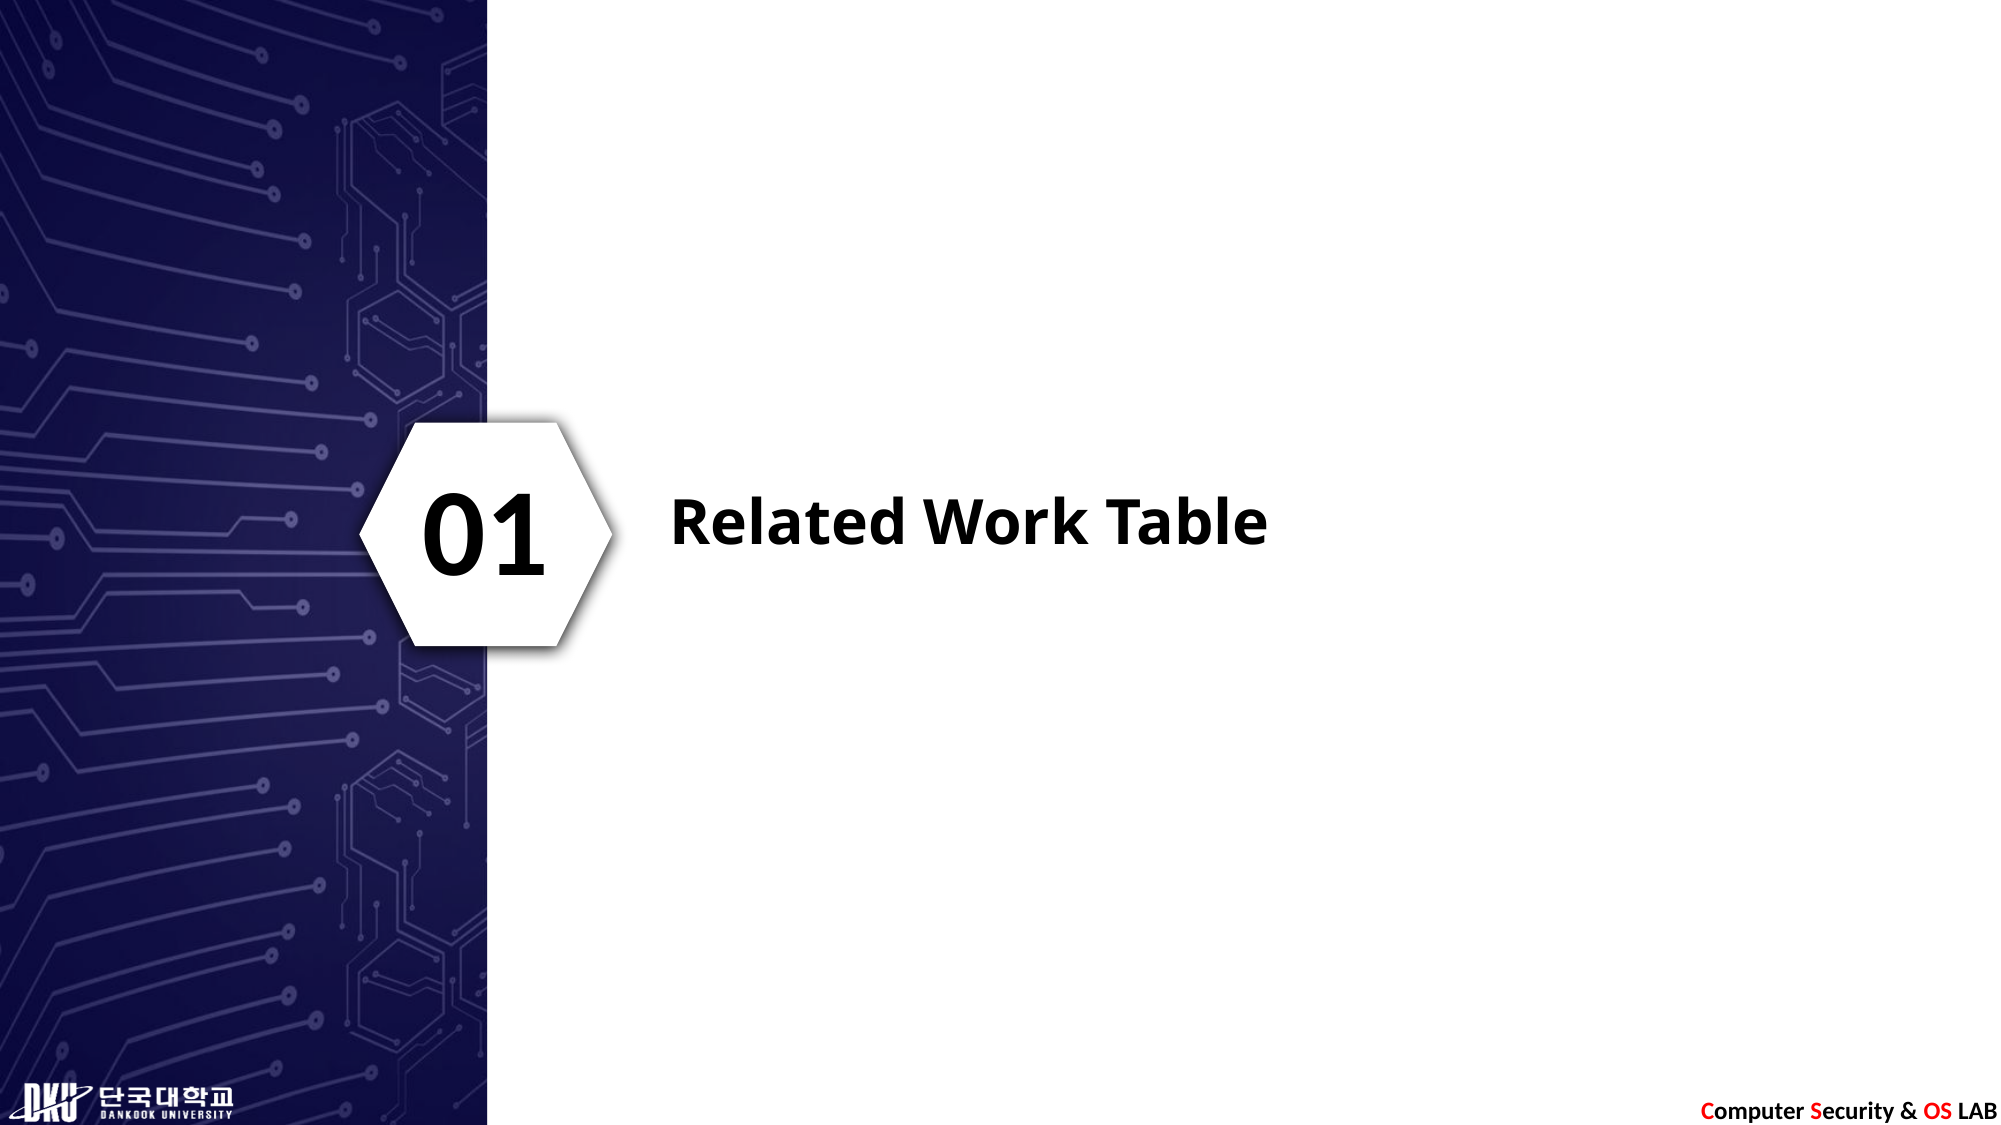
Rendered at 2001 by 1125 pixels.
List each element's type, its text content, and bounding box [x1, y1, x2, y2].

list 01 [407, 459, 595, 610]
list Related Work Table [654, 474, 1892, 595]
picture [2, 984, 240, 1125]
